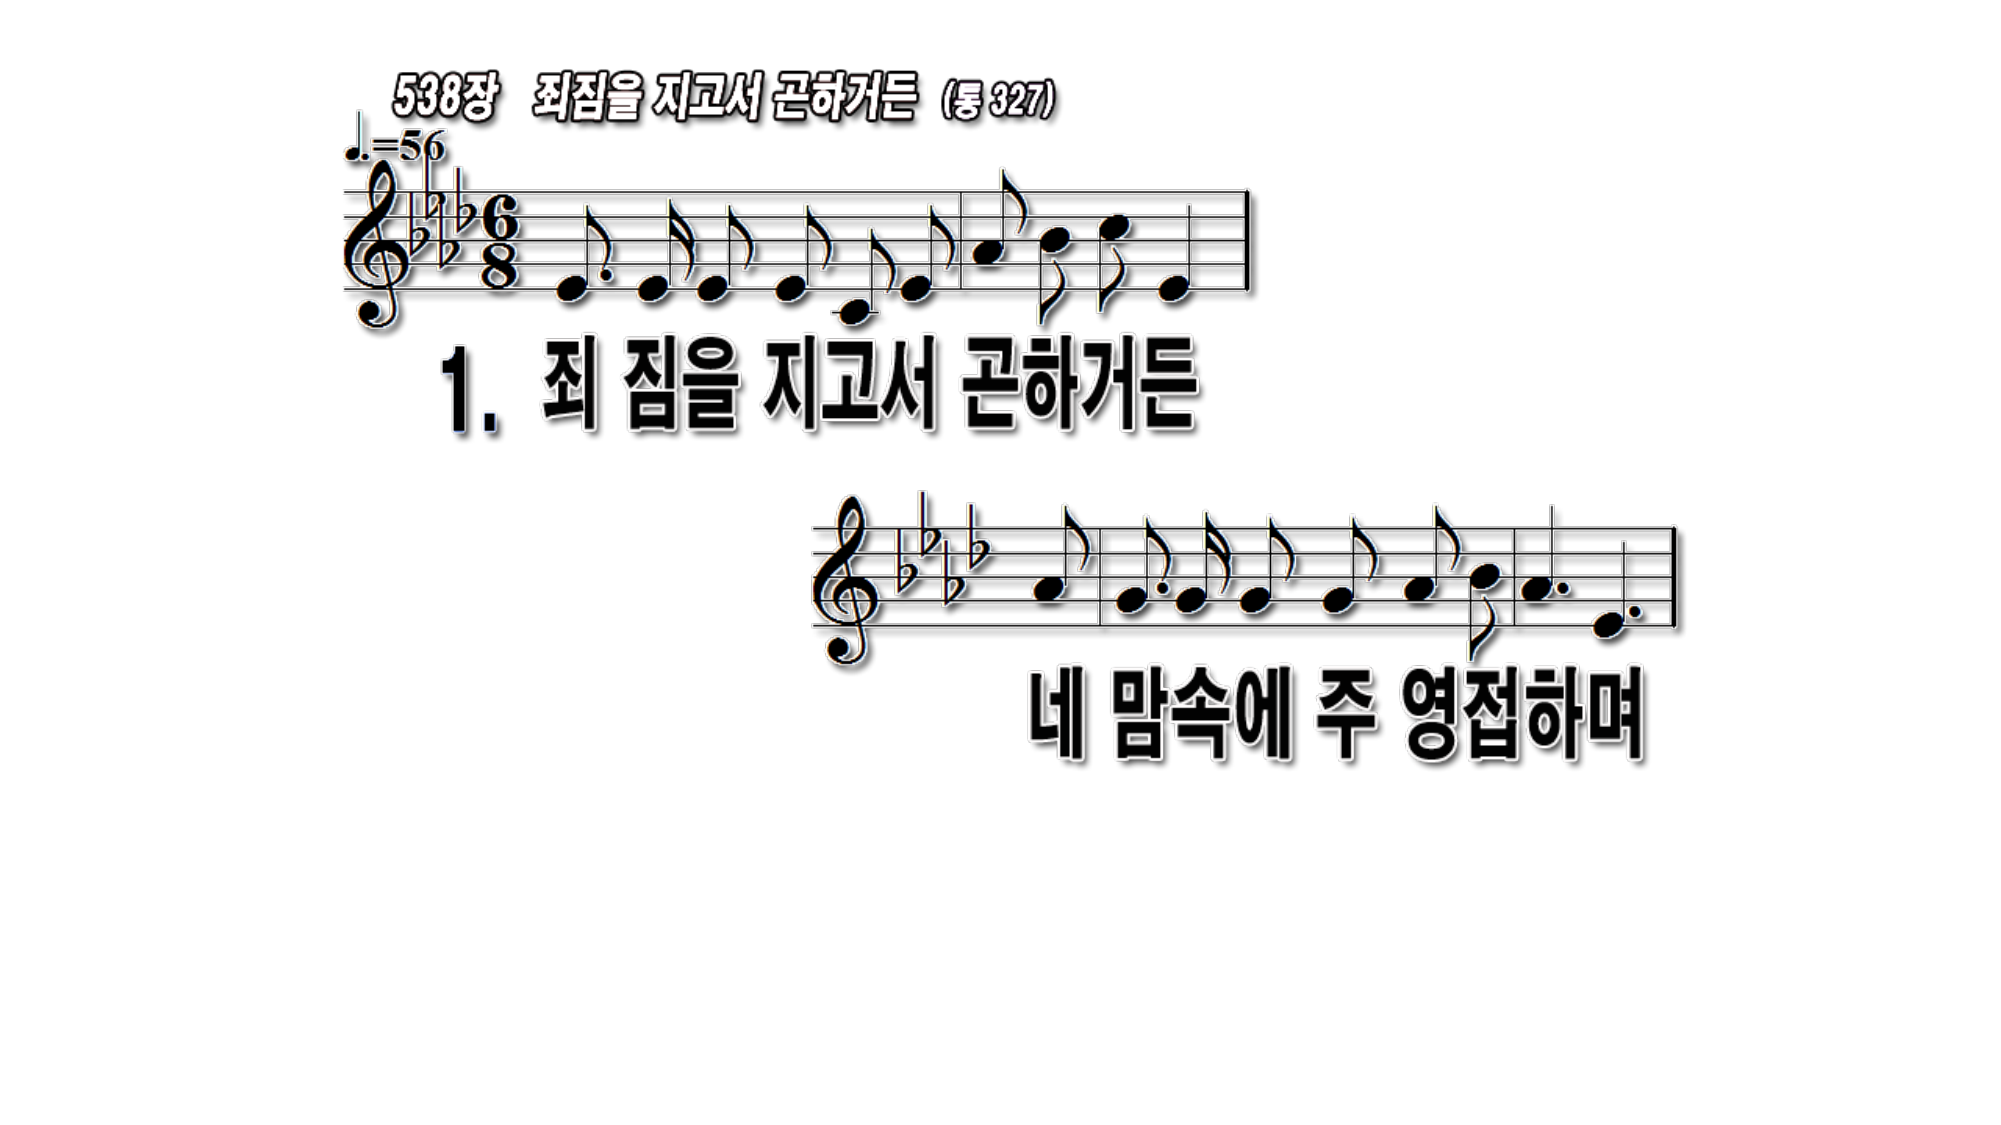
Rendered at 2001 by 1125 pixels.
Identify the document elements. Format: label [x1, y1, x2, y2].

picture [249, 0, 1750, 835]
